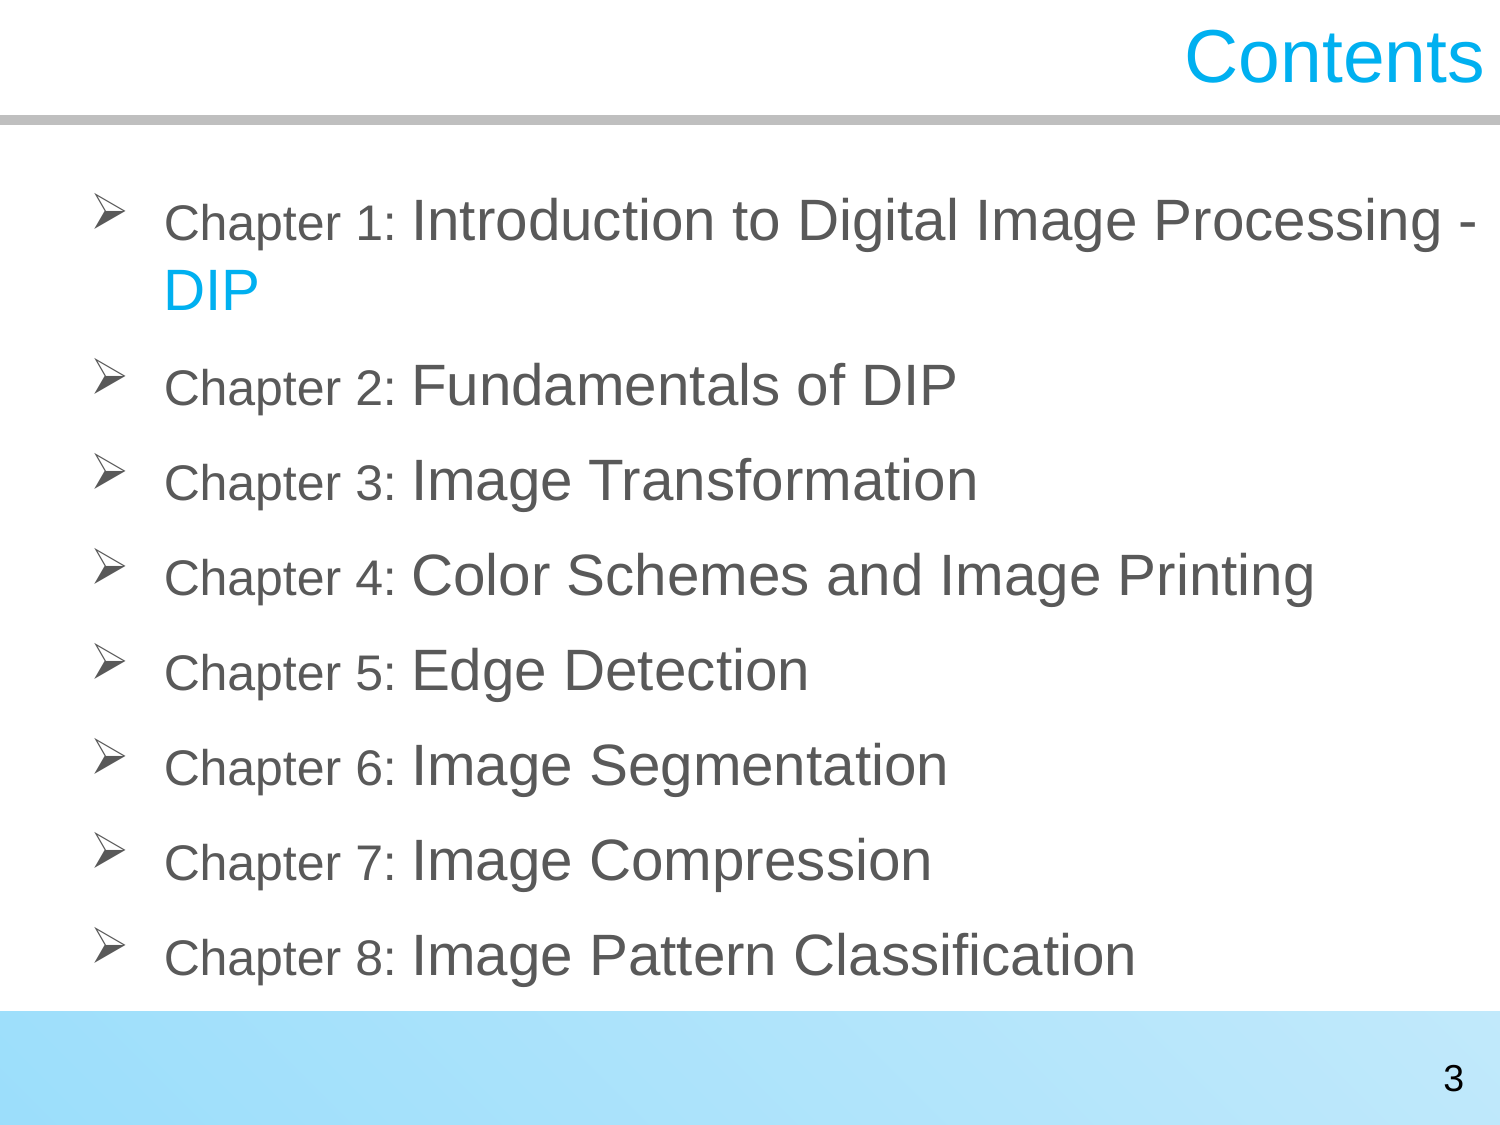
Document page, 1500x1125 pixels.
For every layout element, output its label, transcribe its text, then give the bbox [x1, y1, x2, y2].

list Chapter 1: Introduction to Digital Image Processing - DIP Chapter 2: Fundamentals of DIP Chapter 3: Image Transformation Chapter 4: Color Schemes and Image Printing Chapter 5: Edge Detection Chapter 6: Image Segmentation Chapter 7: Image Compression Chapter 8: Image Pattern Classification [75, 174, 1500, 991]
title Contents [0, 0, 1500, 121]
